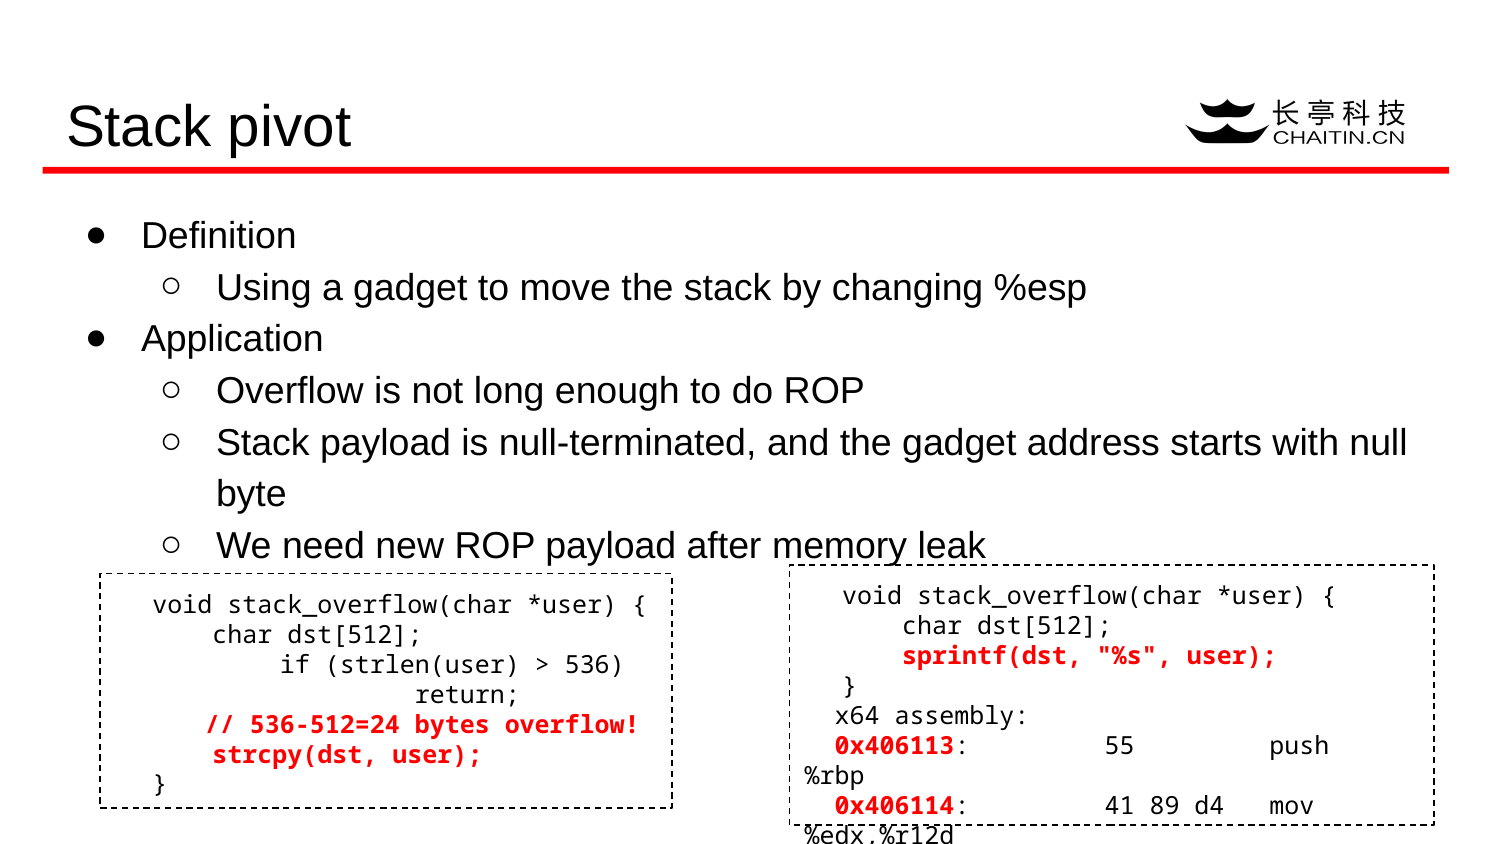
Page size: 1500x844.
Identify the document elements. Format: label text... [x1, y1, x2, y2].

list Definition Using a gadget to move the stack by changing %esp Application Overflow is not long enough to do ROP Stack payload is null-terminated, and the gadget address starts with null byte We need new ROP payload after memory leak [51, 189, 1449, 817]
text_box void stack_overflow(char *user) { char dst[512]; sprintf(dst, "%s", user); } x64 assembly: 0x406113: 55 push %rbp 0x406114: 41 89 d4 mov %edx,%r12d ... [789, 564, 1434, 825]
title Stack pivot [51, 72, 1449, 167]
text_box void stack_overflow(char *user) { char dst[512]; if (strlen(user) > 536) return; // 536-512=24 bytes overflow! strcpy(dst, user); } [100, 573, 672, 808]
